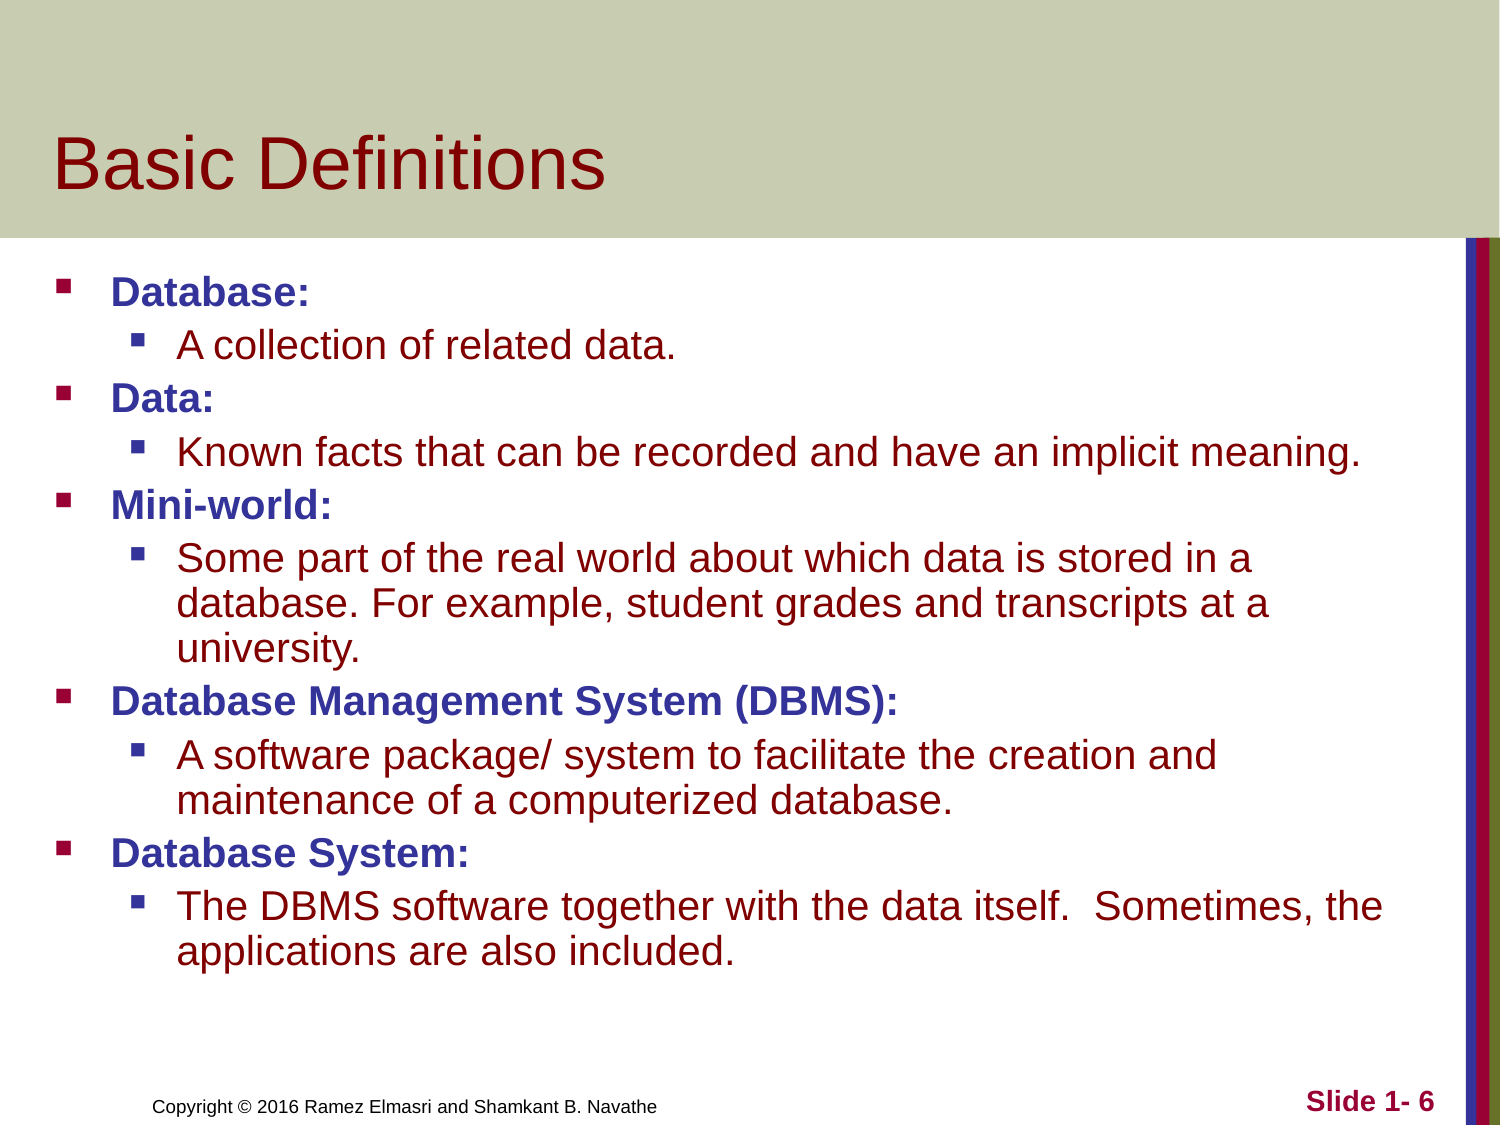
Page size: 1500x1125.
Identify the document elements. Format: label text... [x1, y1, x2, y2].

list Database: A collection of related data. Data: Known facts that can be recorded and have an implicit meaning. Mini-world: Some part of the real world about which data is stored in a database. For example, student grades and transcripts at a university. Database Management System (DBMS): A software package/ system to facilitate the creation and maintenance of a computerized database. Database System: The DBMS software together with the data itself. Sometimes, the applications are also included. [39, 262, 1400, 1013]
title Basic Definitions [37, 49, 1317, 213]
slide_number Slide 1- 6 [1137, 1049, 1451, 1125]
